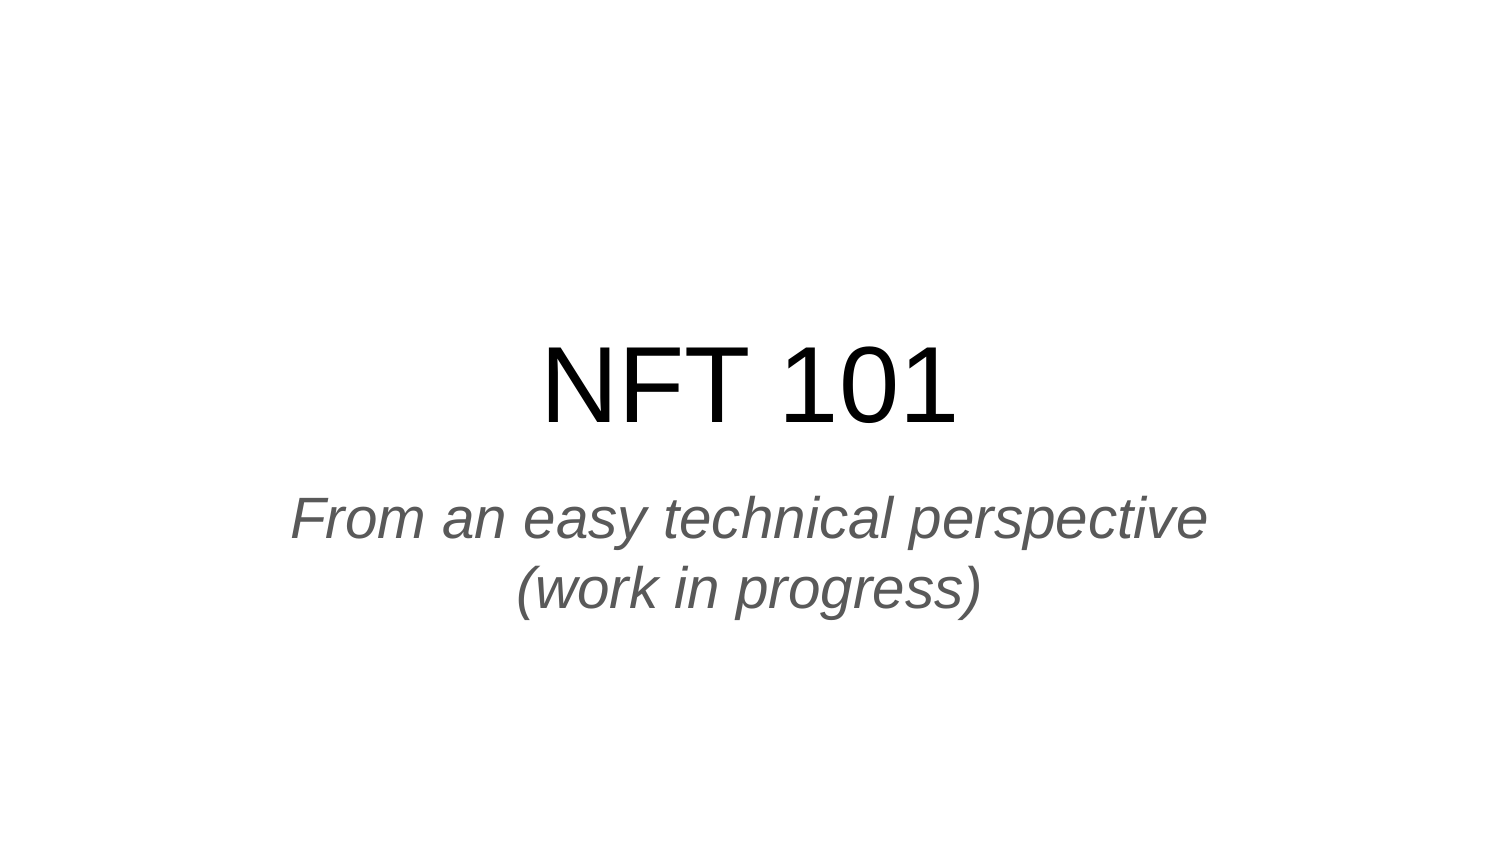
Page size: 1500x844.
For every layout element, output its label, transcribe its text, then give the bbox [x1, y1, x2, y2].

title NFT 101 [51, 122, 1449, 459]
subtitle From an easy technical perspective (work in progress) [51, 464, 1449, 595]
